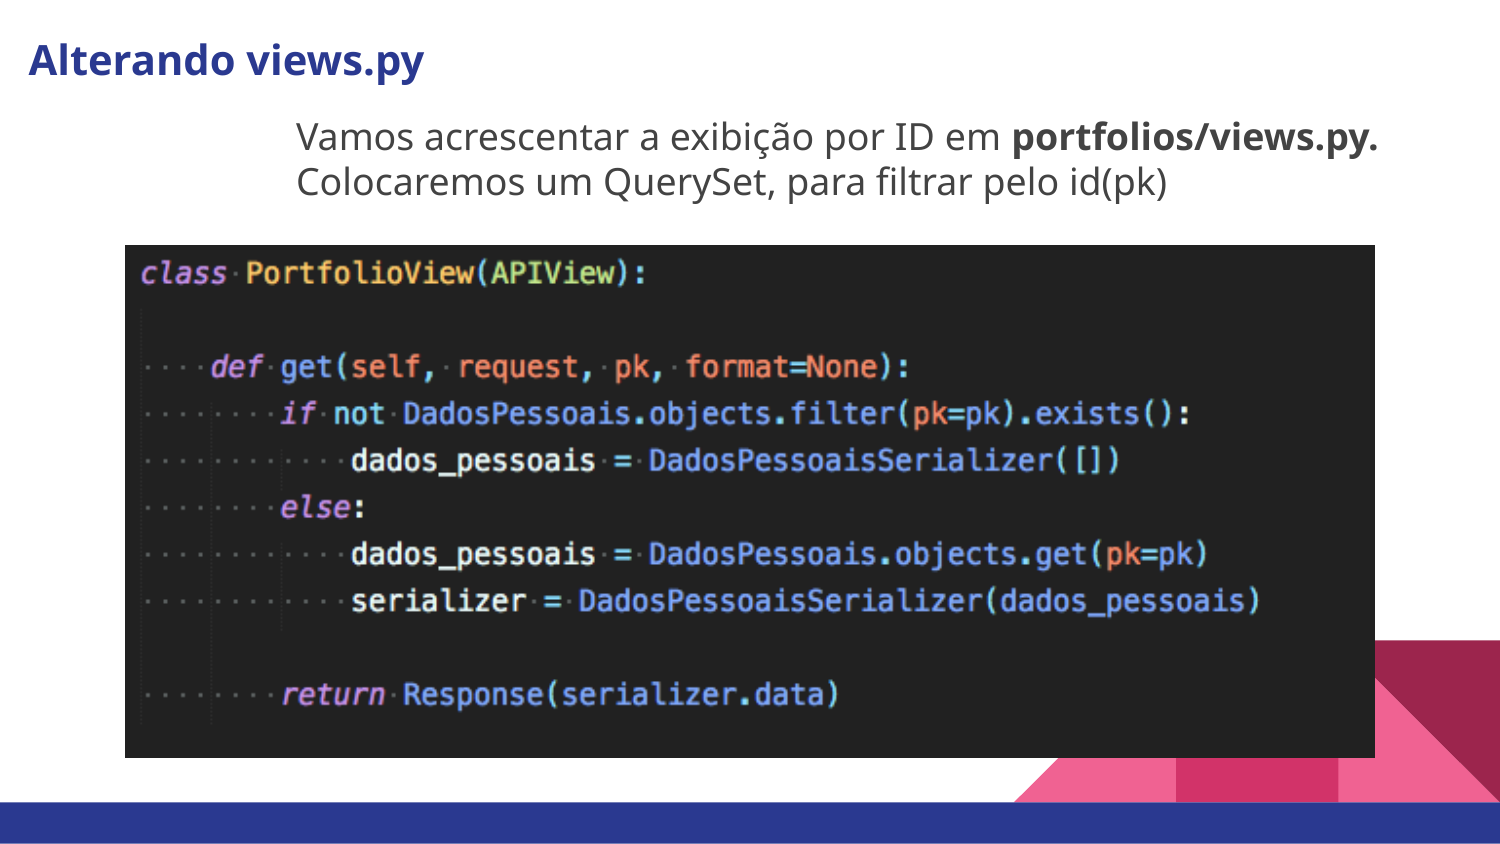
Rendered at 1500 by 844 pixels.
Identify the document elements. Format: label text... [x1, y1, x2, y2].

text_box Alterando views.py [13, 0, 1412, 99]
text_box Vamos acrescentar a exibição por ID em portfolios/views.py. Colocaremos um QuerySet, para filtrar pelo id(pk) [281, 111, 1455, 206]
picture [125, 245, 1375, 759]
